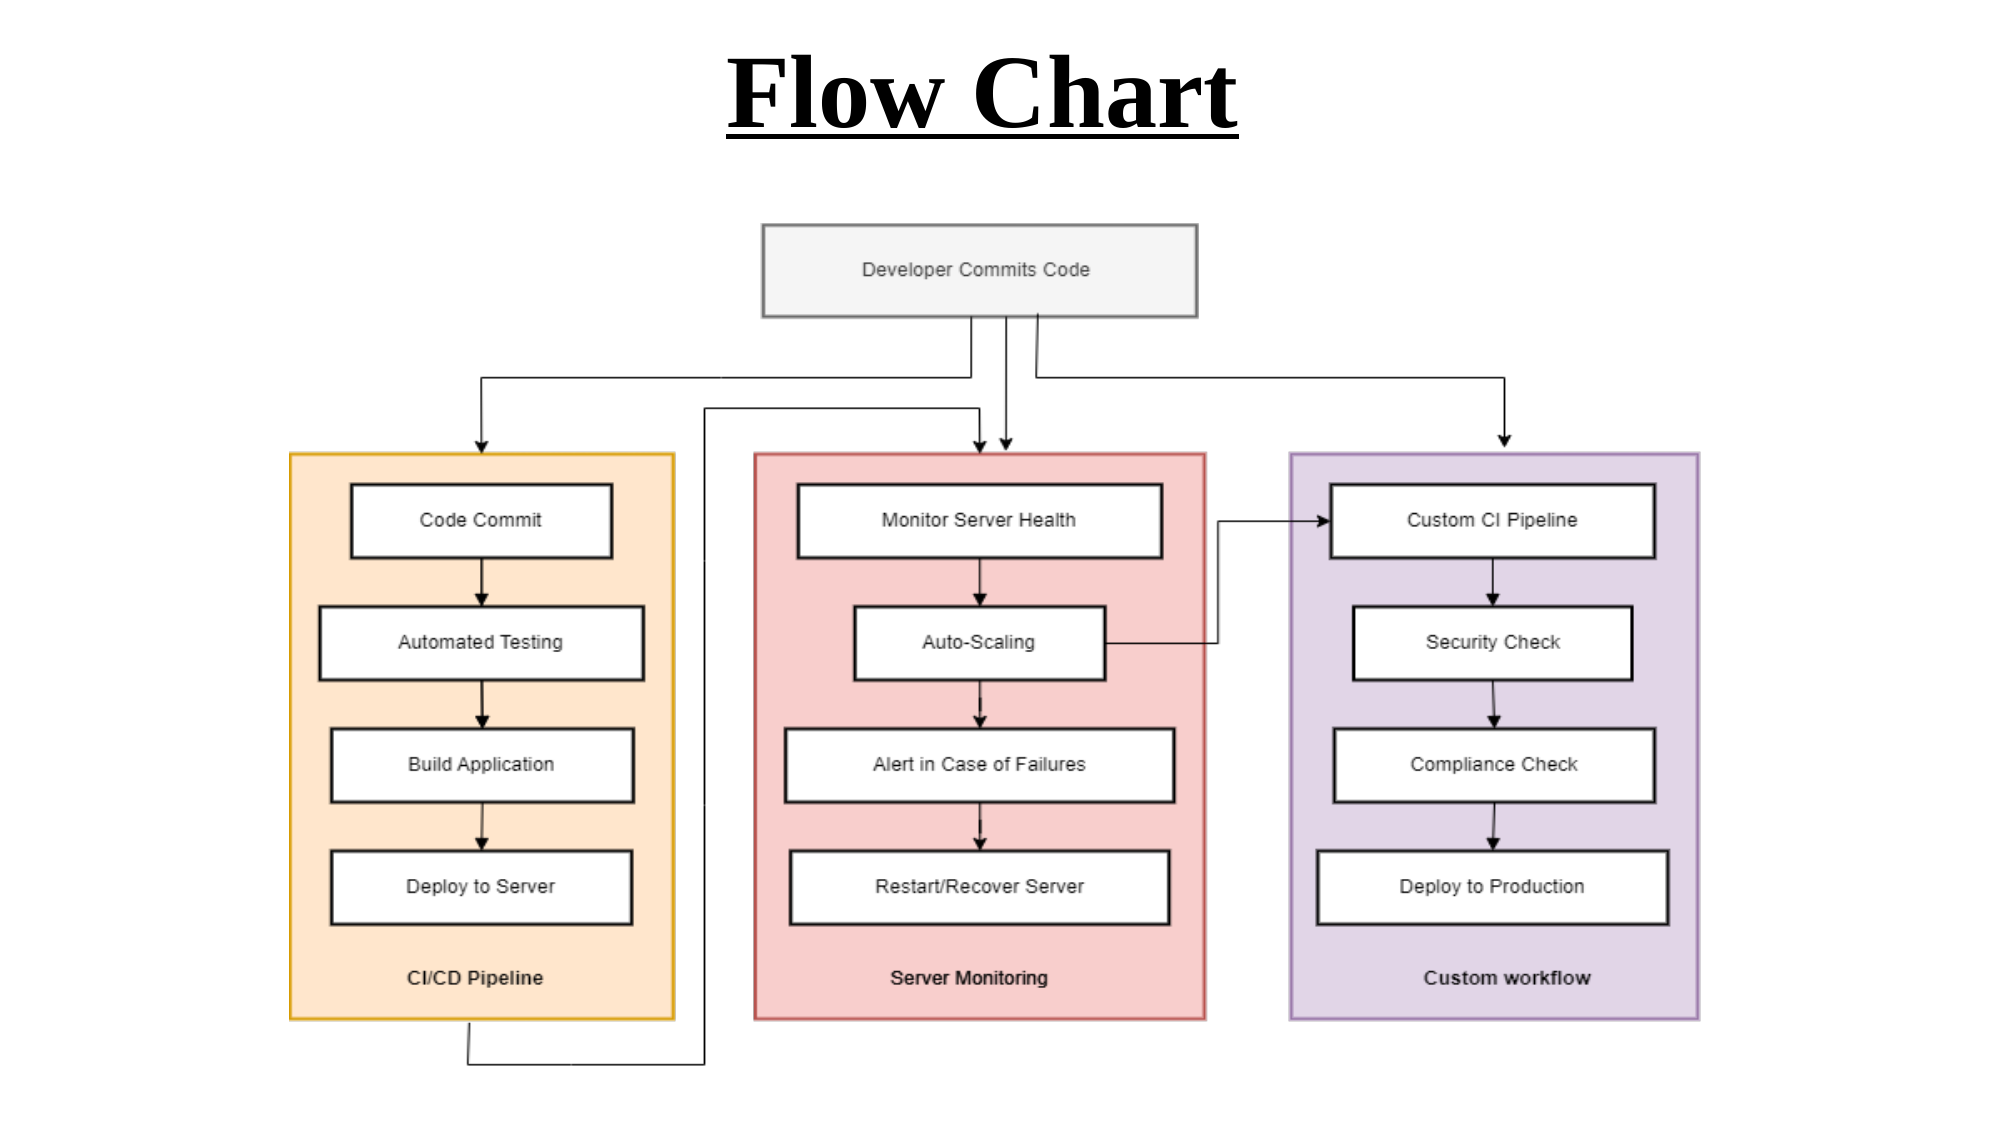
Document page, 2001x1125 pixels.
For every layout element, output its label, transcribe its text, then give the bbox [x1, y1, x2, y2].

text_box Flow Chart [119, 47, 1845, 266]
picture [289, 223, 1739, 1078]
